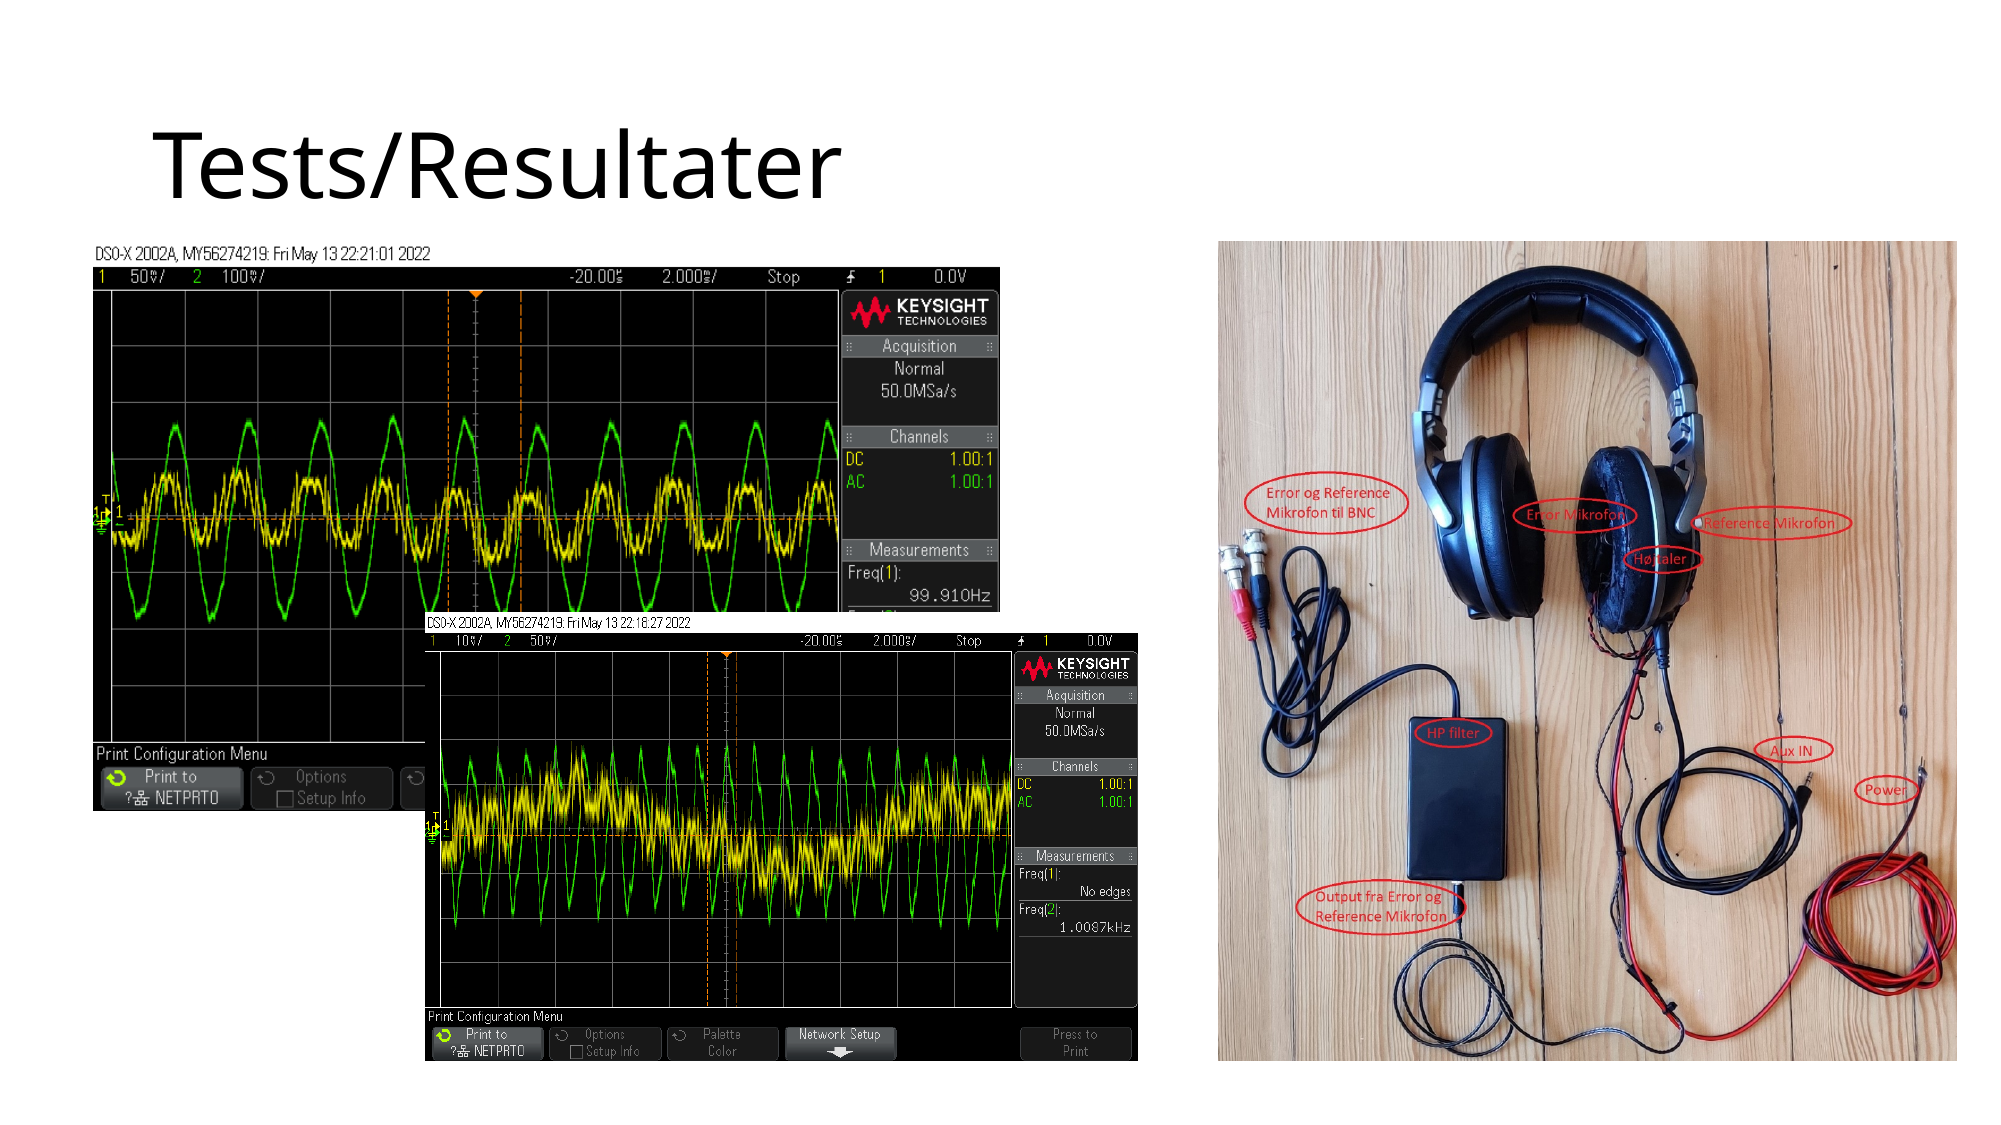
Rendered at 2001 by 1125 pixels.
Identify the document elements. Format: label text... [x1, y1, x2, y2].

title Tests/Resultater [137, 59, 1863, 278]
picture [1218, 241, 1957, 1061]
picture [93, 241, 1138, 1061]
